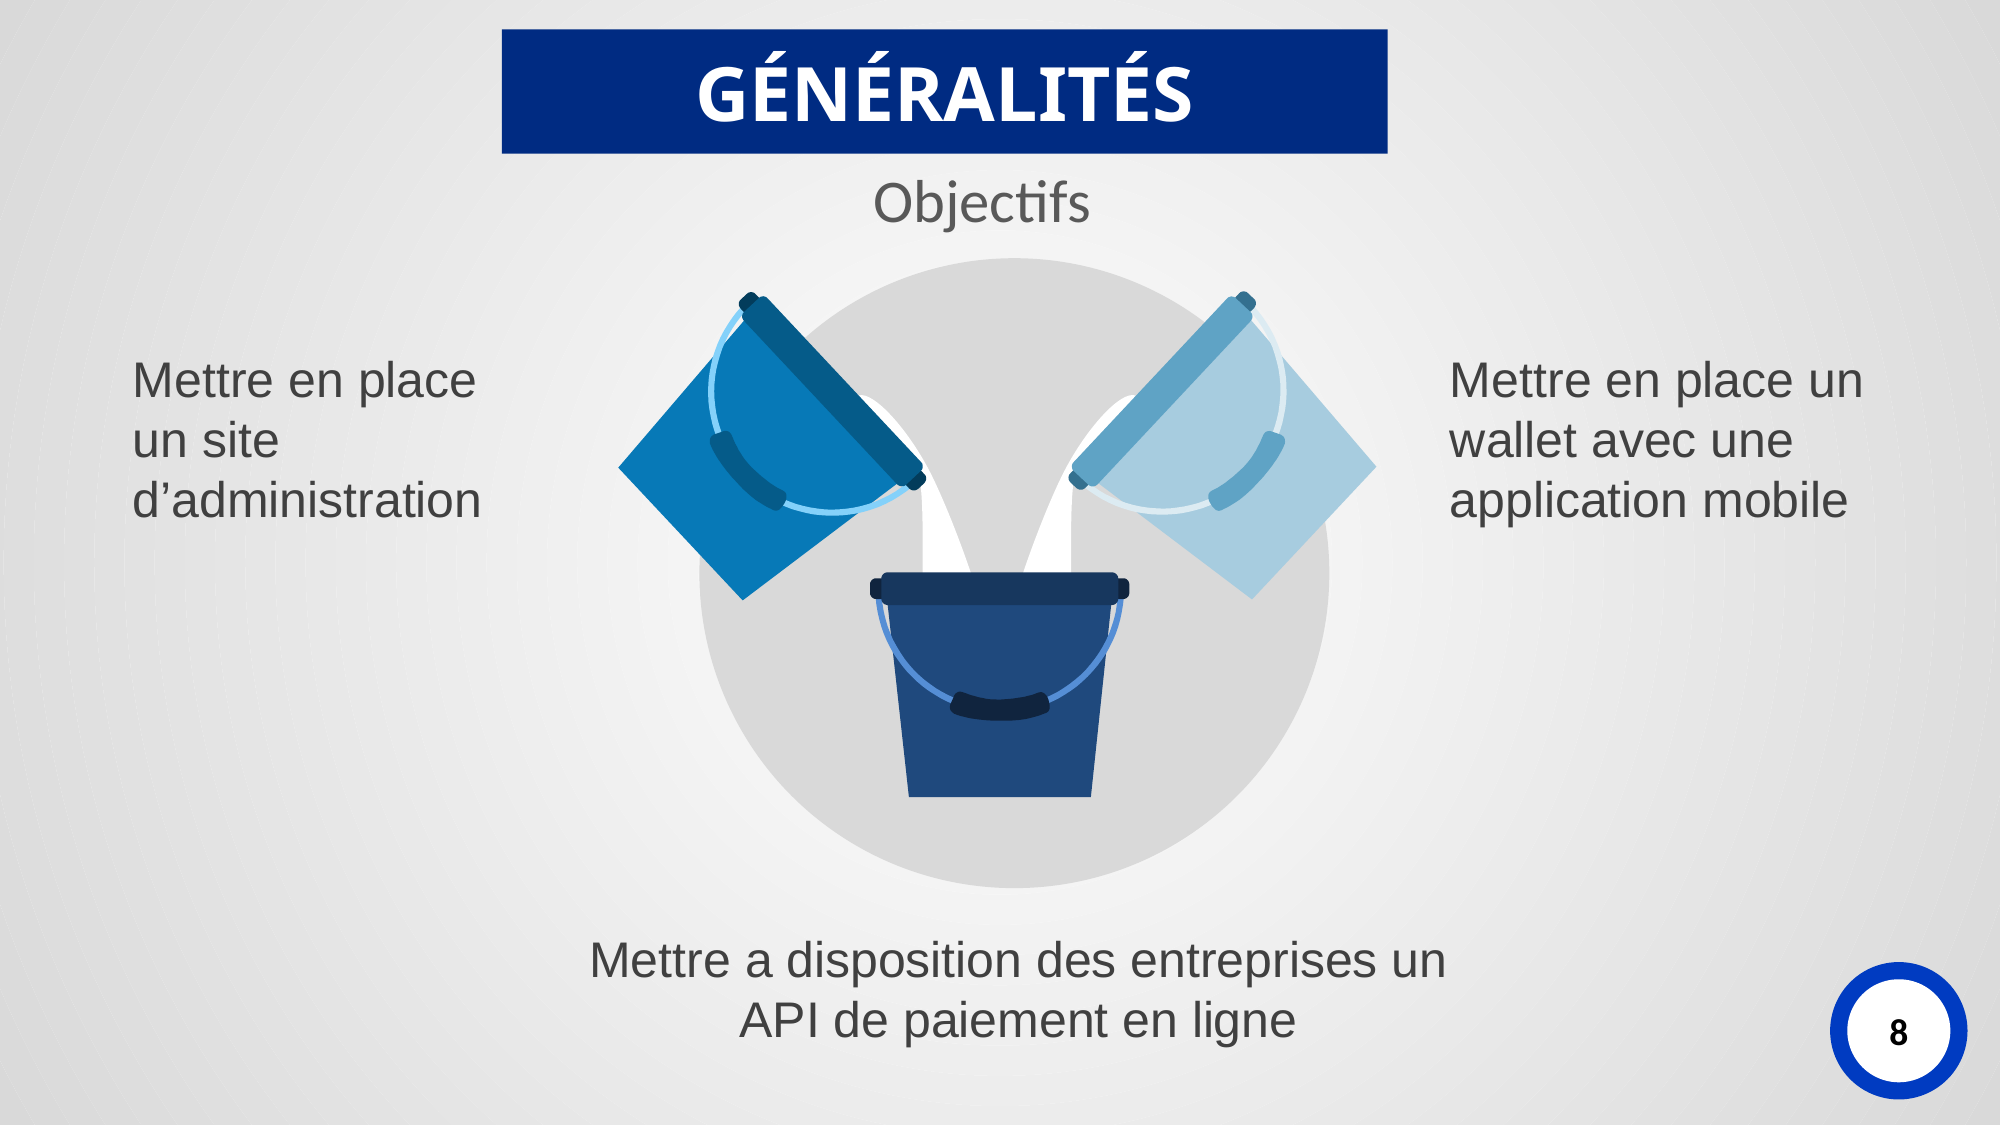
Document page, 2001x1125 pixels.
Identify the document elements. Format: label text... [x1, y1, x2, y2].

title Objectifs [858, 153, 1152, 243]
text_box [531, 854, 1506, 1056]
text_box GÉNÉRALITÉS [501, 29, 1388, 154]
text_box [915, 258, 1113, 274]
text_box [963, 536, 1392, 689]
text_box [118, 274, 1920, 536]
text_box [721, 688, 1308, 854]
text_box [603, 536, 963, 688]
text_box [870, 572, 1130, 798]
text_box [1830, 962, 1968, 1100]
